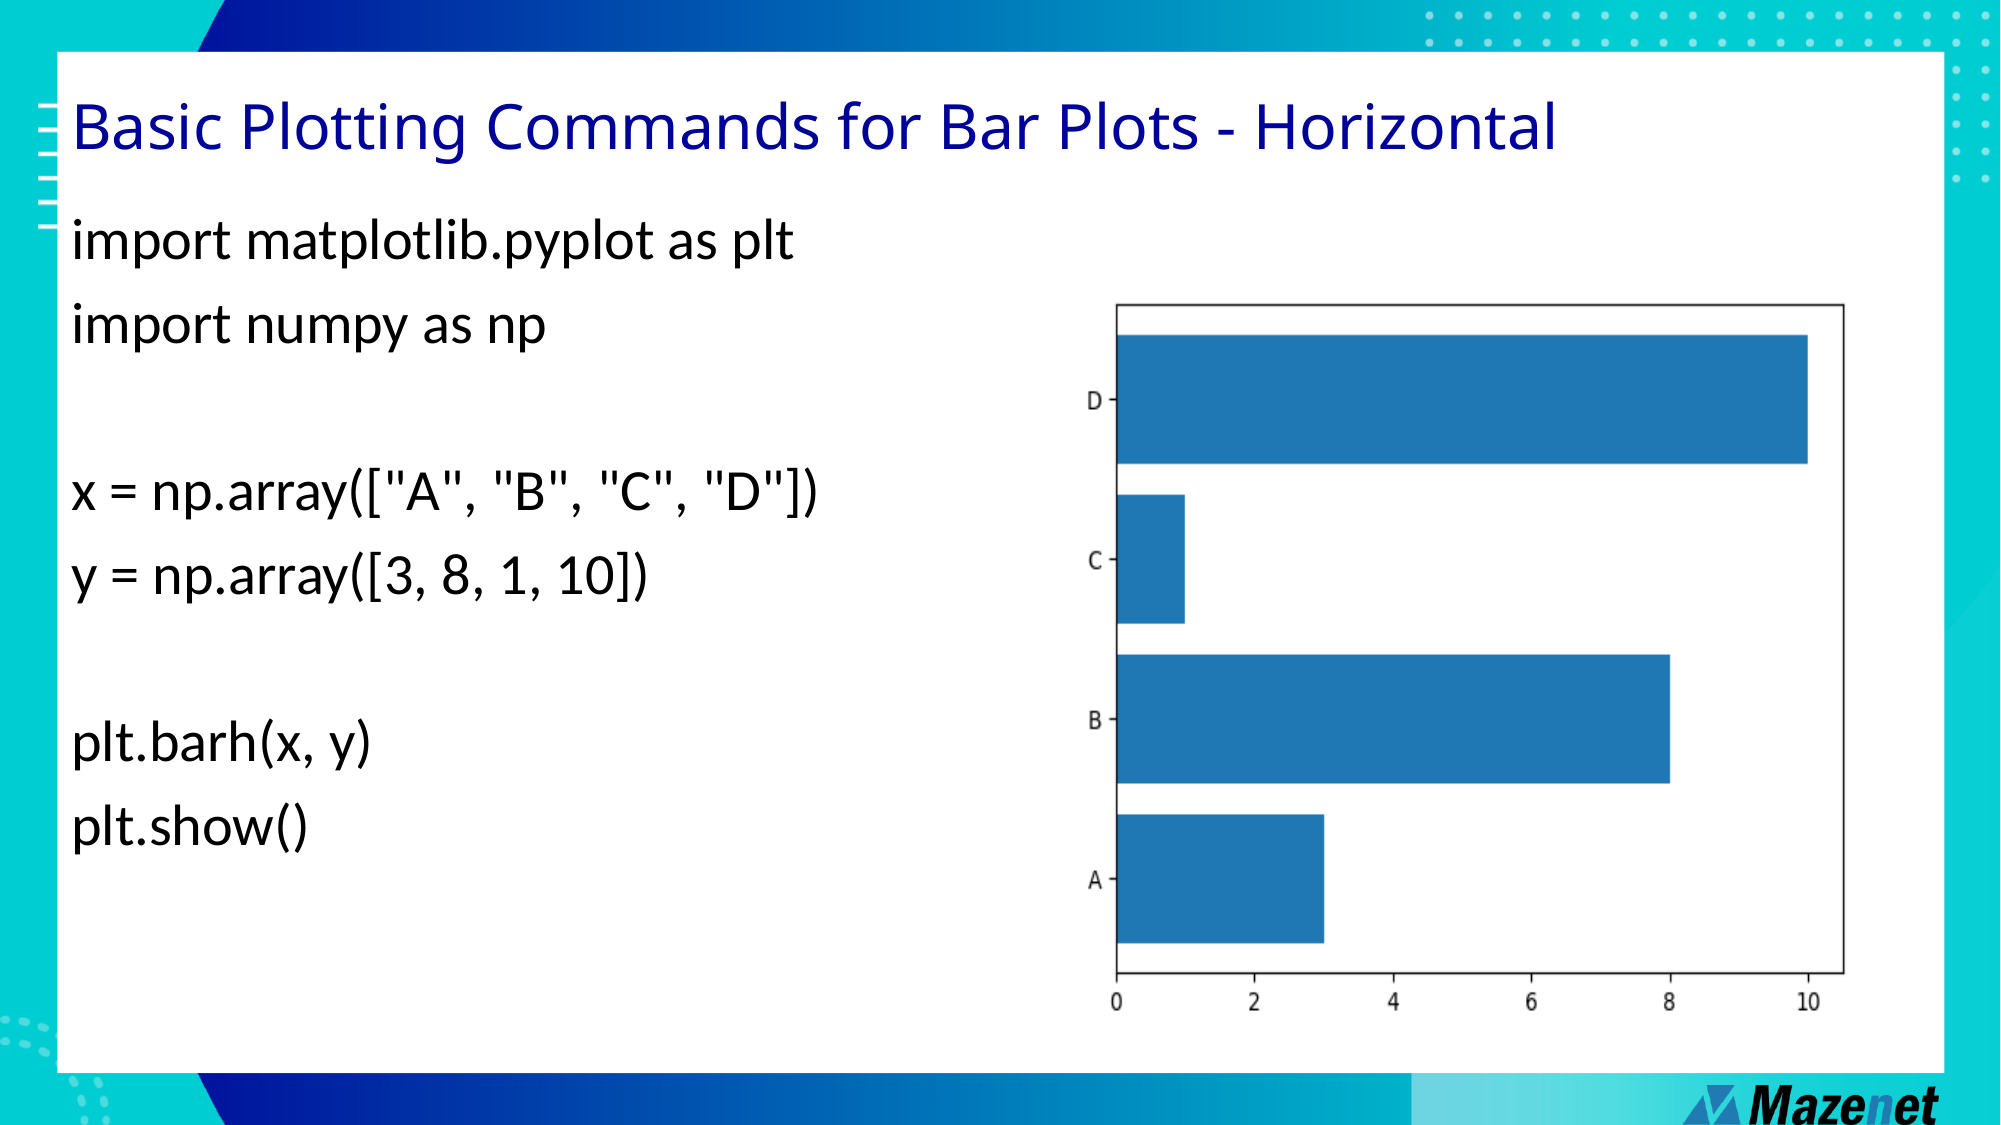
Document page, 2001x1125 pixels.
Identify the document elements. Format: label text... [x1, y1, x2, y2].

list import matplotlib.pyplot as plt import numpy as np x = np.array(["A", "B", "C", "D"]) y = np.array([3, 8, 1, 10]) plt.barh(x, y) plt.show() [56, 201, 999, 1069]
title Basic Plotting Commands for Bar Plots - Horizontal [56, 56, 1939, 201]
picture [0, 0, 2001, 1125]
